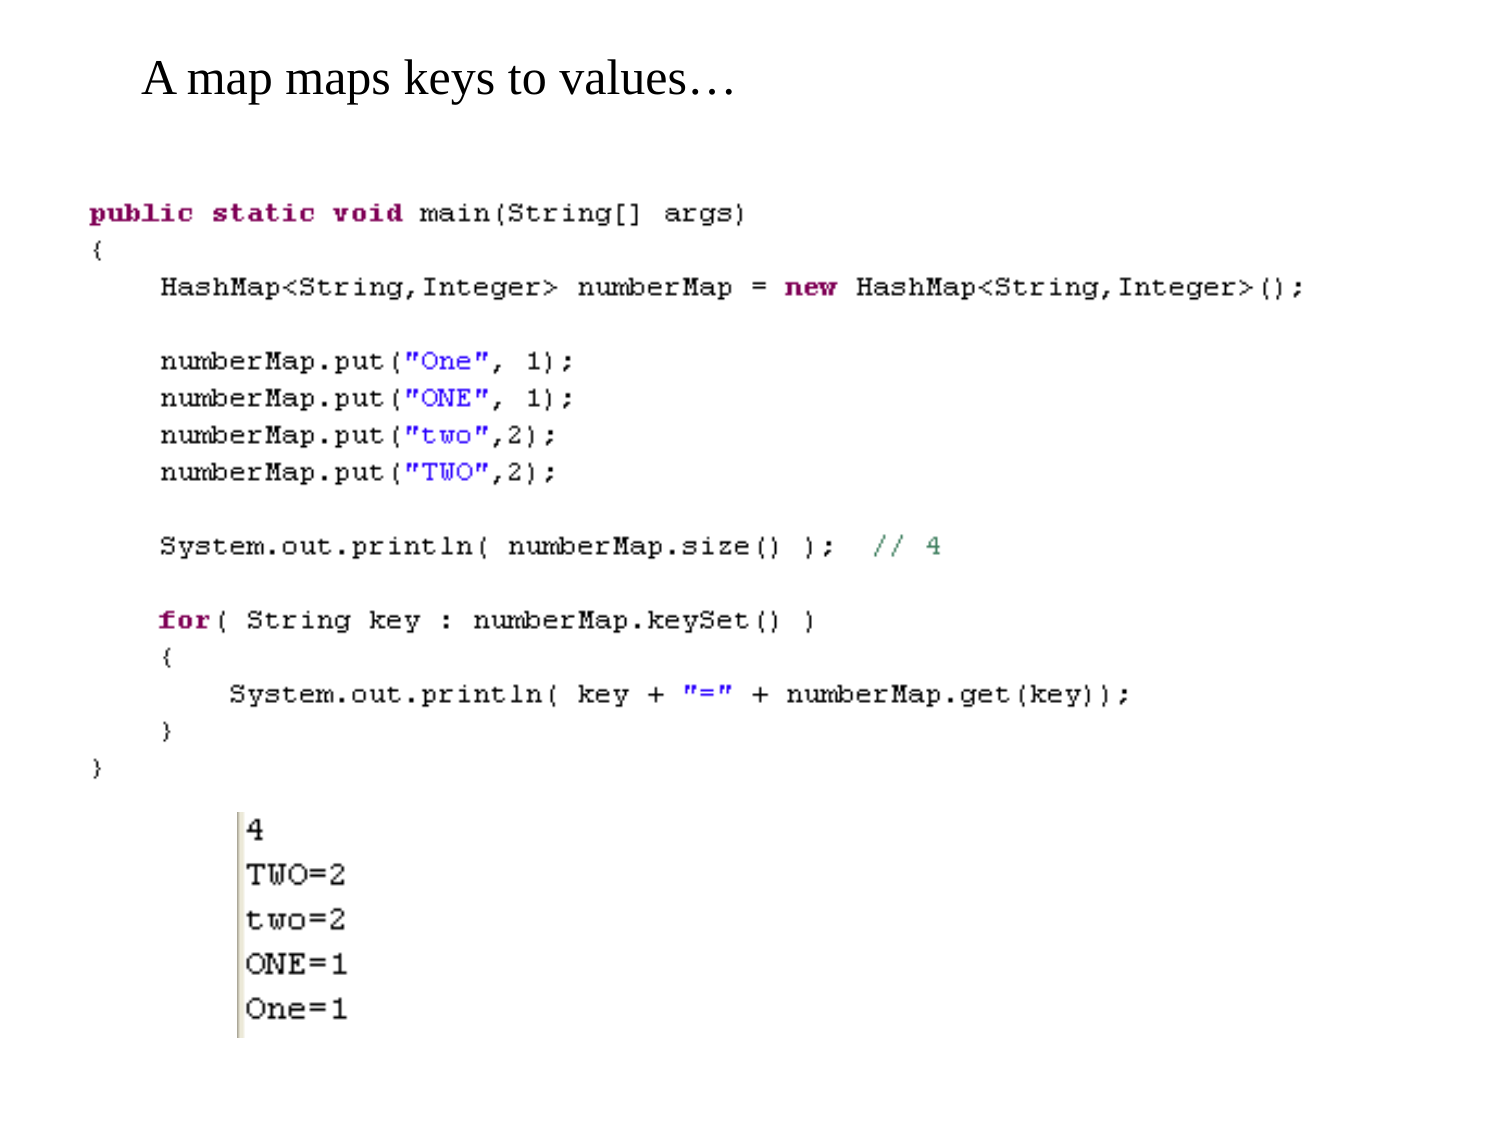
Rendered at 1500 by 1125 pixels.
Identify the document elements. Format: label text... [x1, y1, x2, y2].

text_box A map maps keys to values… [126, 37, 753, 113]
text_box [237, 812, 421, 1038]
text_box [74, 187, 1326, 790]
